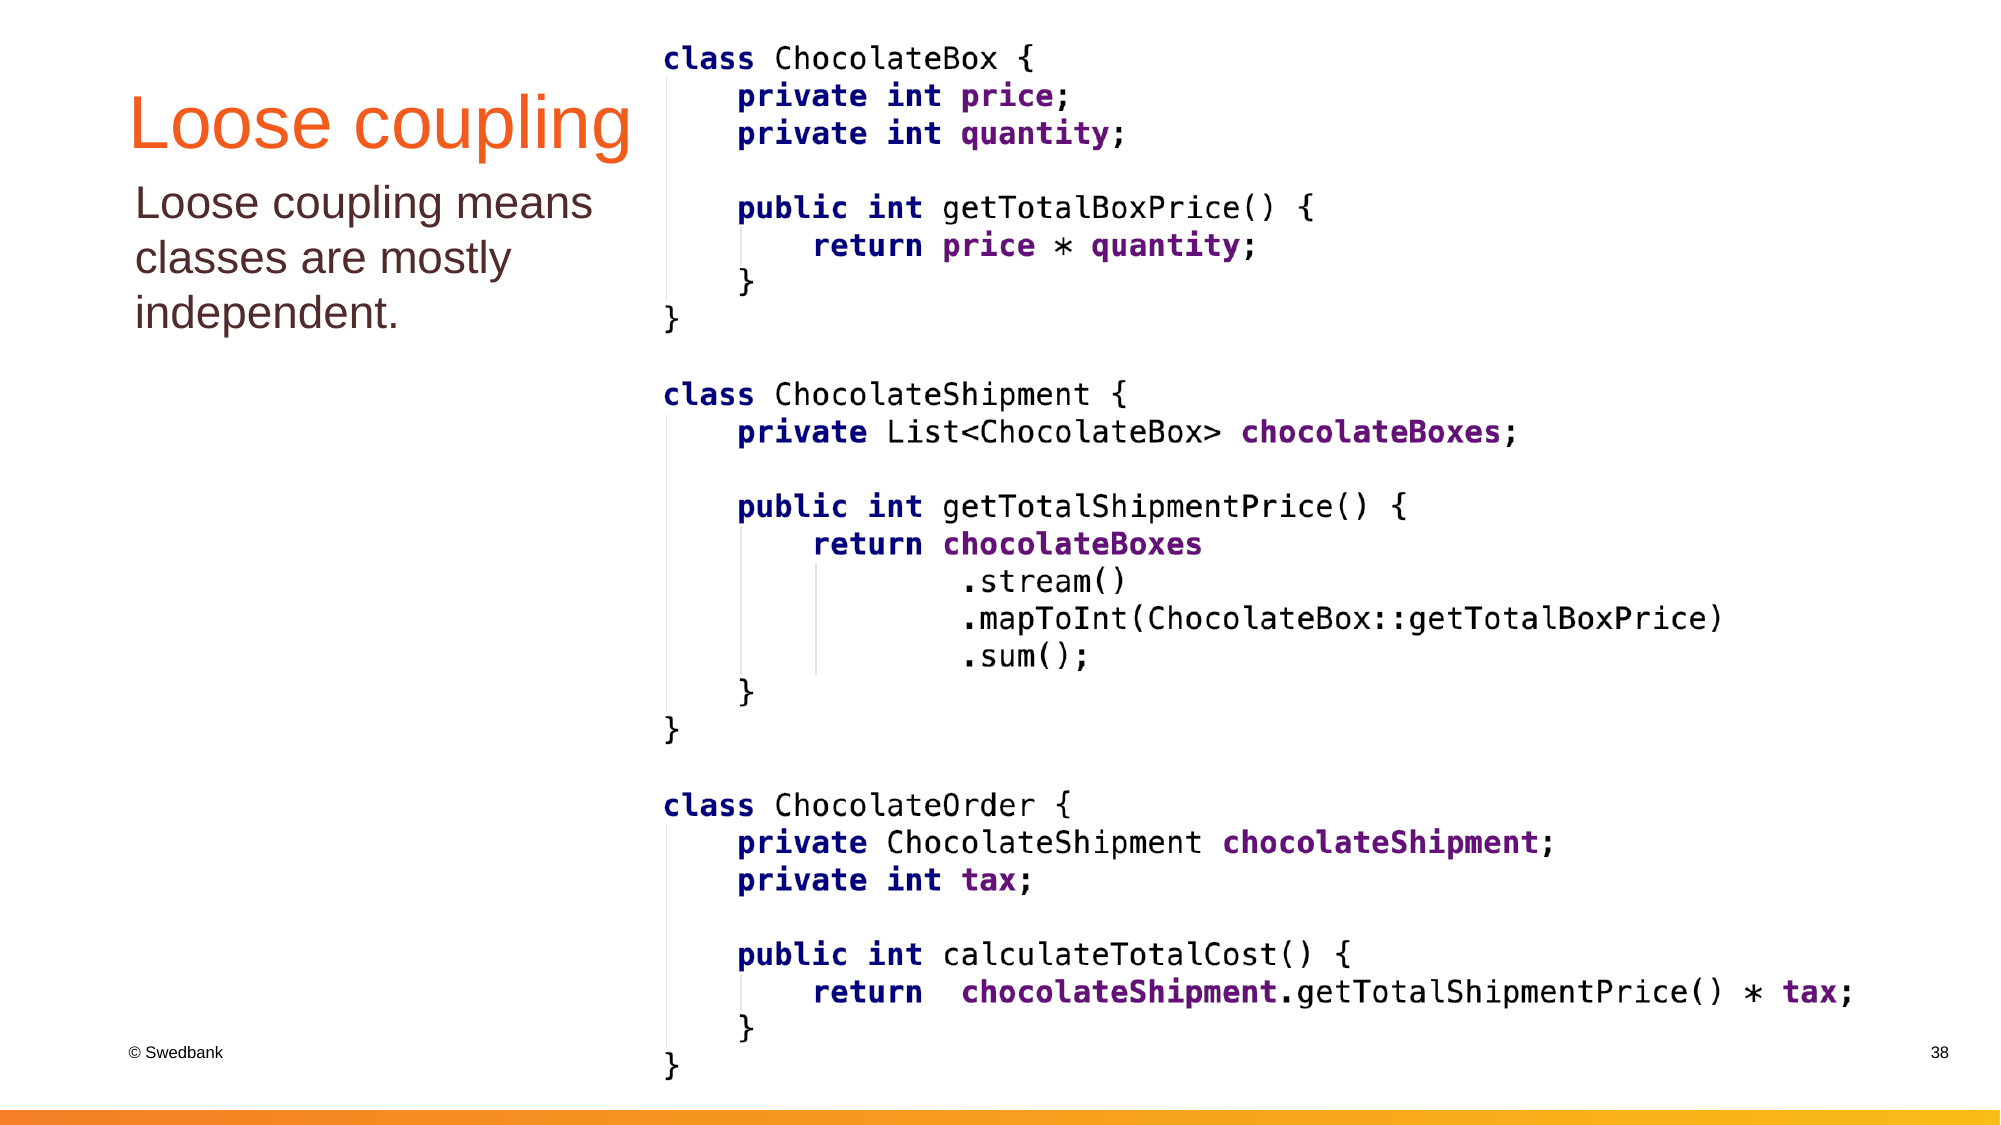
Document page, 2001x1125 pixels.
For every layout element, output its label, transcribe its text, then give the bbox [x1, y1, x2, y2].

slide_number 38 [1927, 1041, 1950, 1064]
list Loose coupling means classes are mostly independent. [134, 171, 650, 572]
picture [0, 1110, 2000, 1125]
title Loose coupling [128, 78, 650, 253]
picture [650, 33, 1878, 1092]
